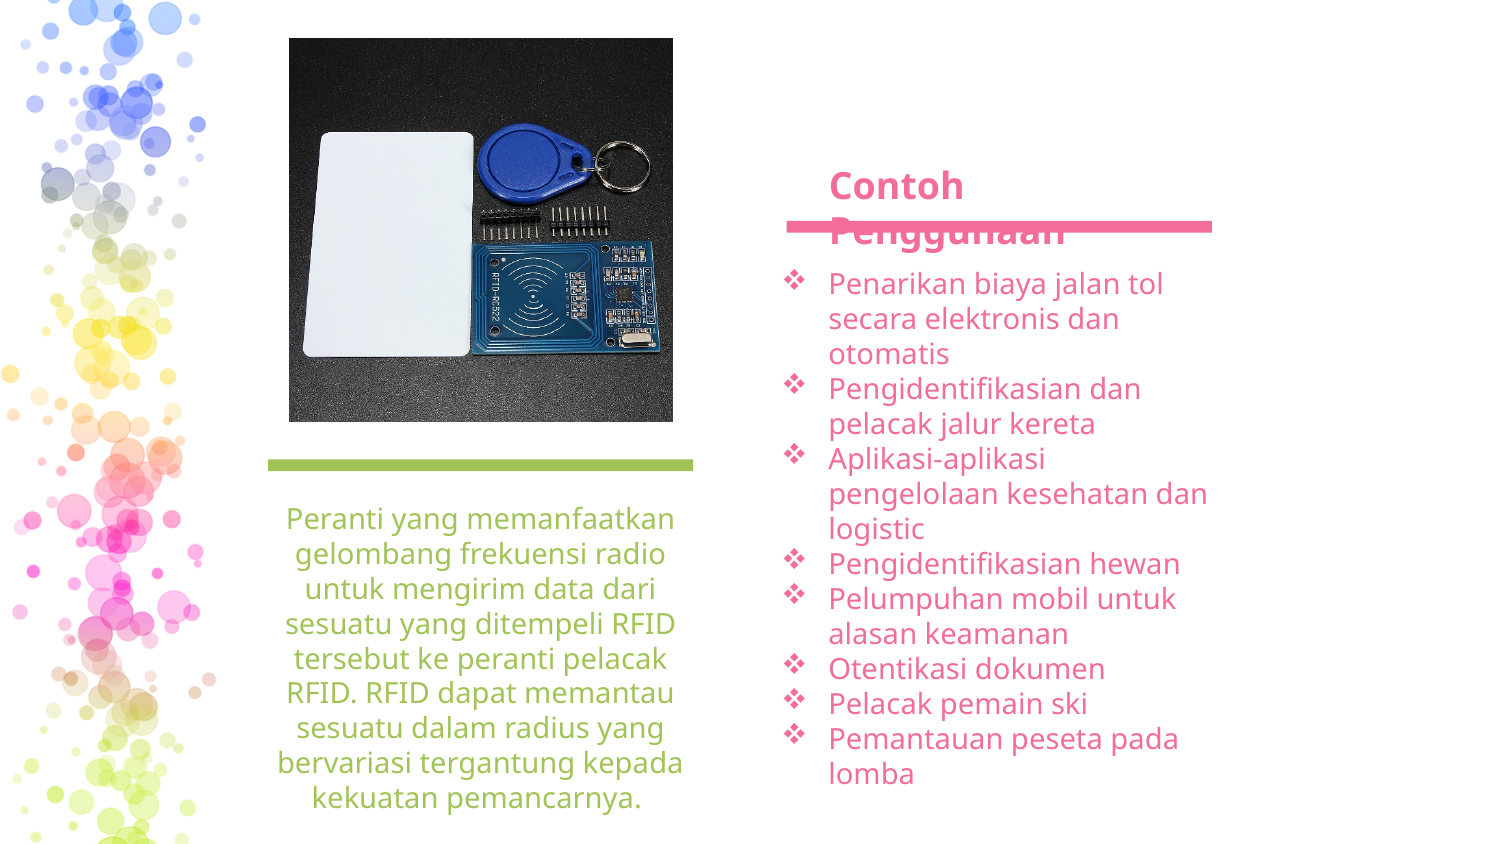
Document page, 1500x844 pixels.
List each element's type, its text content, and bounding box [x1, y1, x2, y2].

text_box Penarikan biaya jalan tol secara elektronis dan otomatis Pengidentifikasian dan pelacak jalur kereta Aplikasi-aplikasi pengelolaan kesehatan dan logistic Pengidentifikasian hewan Pelumpuhan mobil untuk alasan keamanan Otentikasi dokumen Pelacak pemain ski Pemantauan peseta pada lomba [766, 258, 1232, 798]
text_box Peranti yang memanfaatkan gelombang frekuensi radio untuk mengirim data dari sesuatu yang ditempeli RFID tersebut ke peranti pelacak RFID. RFID dapat memantau sesuatu dalam radius yang bervariasi tergantung kepada kekuatan pemancarnya. [248, 492, 714, 823]
text_box Contoh Penggunaan [814, 154, 1185, 260]
text_box [785, 219, 814, 235]
picture [0, 0, 1500, 844]
text_box [266, 457, 695, 473]
text_box [1185, 219, 1214, 235]
